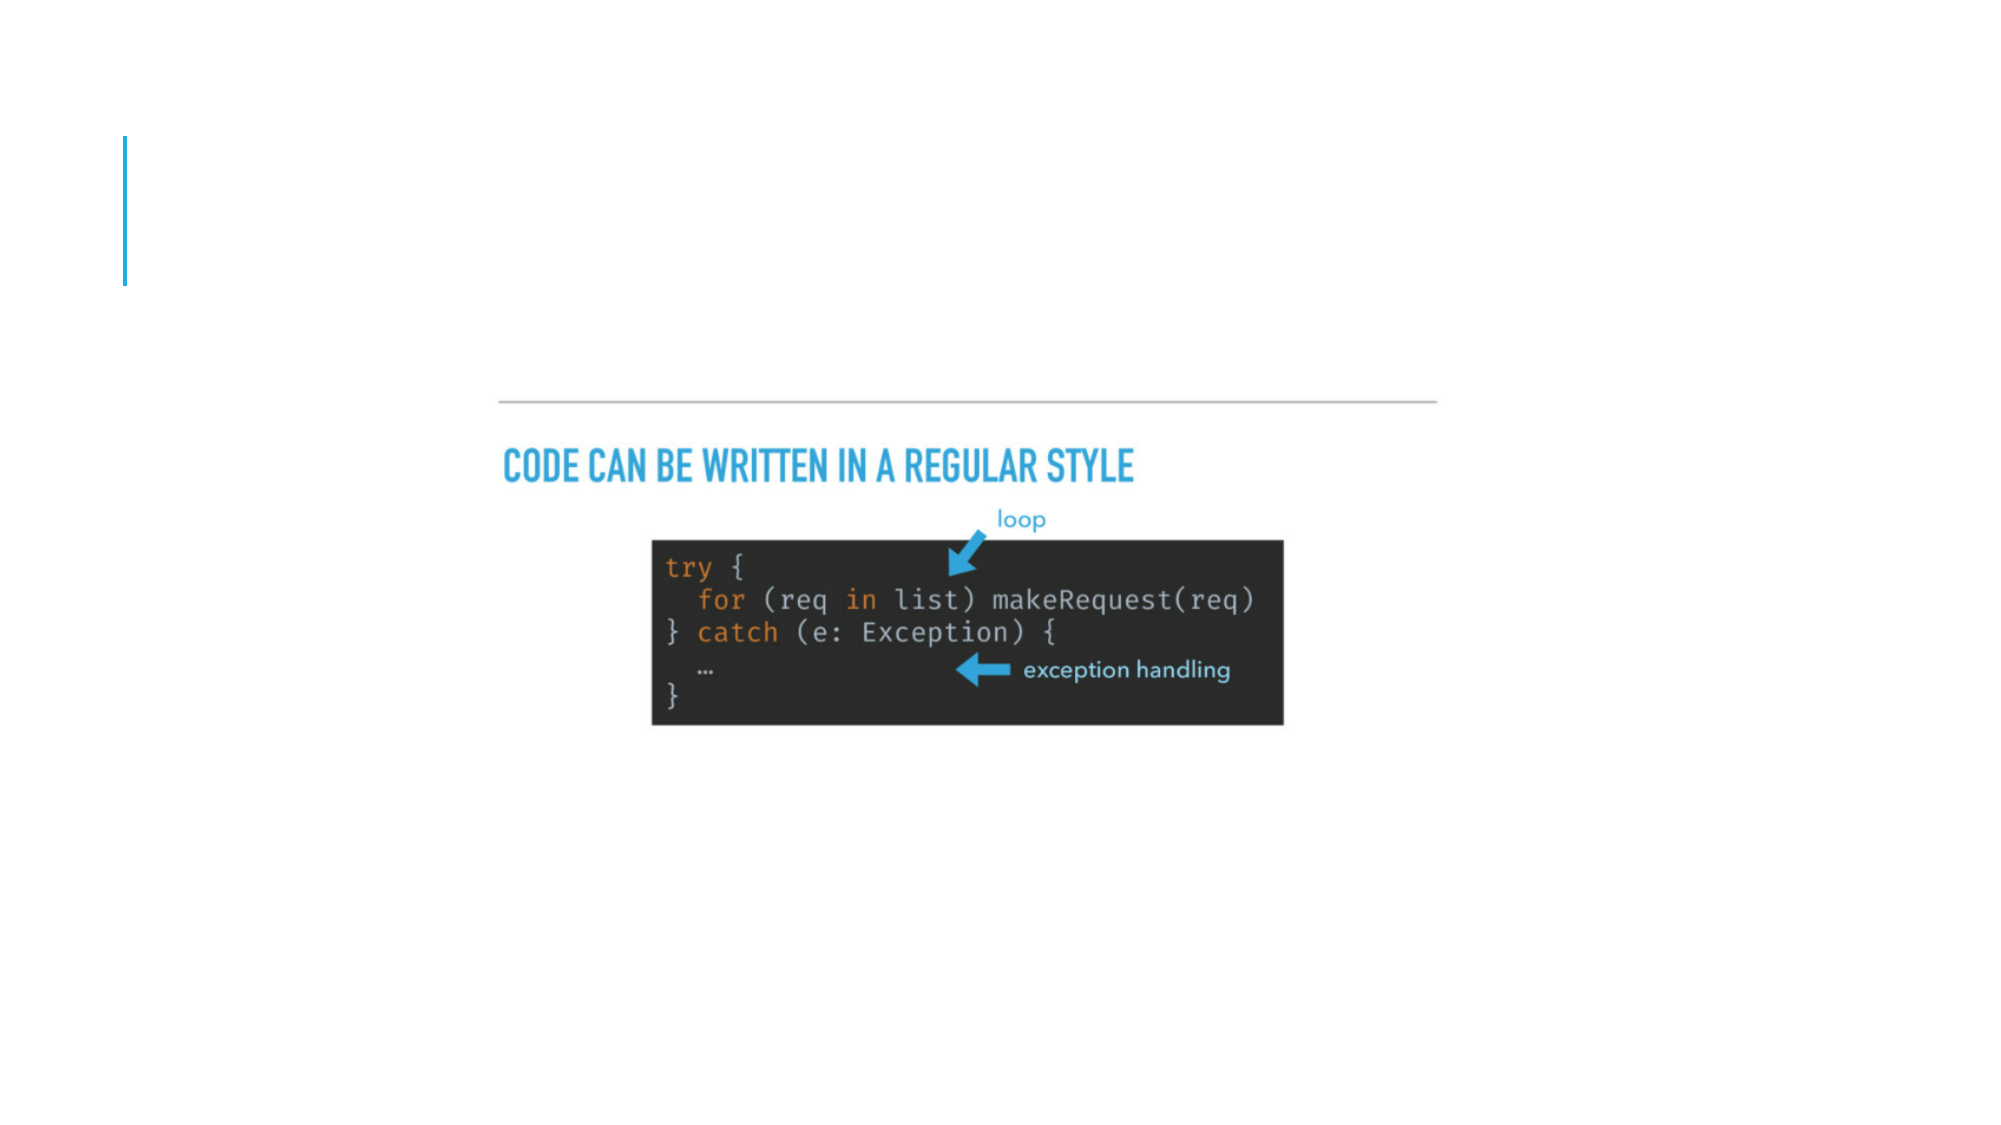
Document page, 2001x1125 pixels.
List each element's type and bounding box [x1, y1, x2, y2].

list [482, 374, 1448, 1036]
